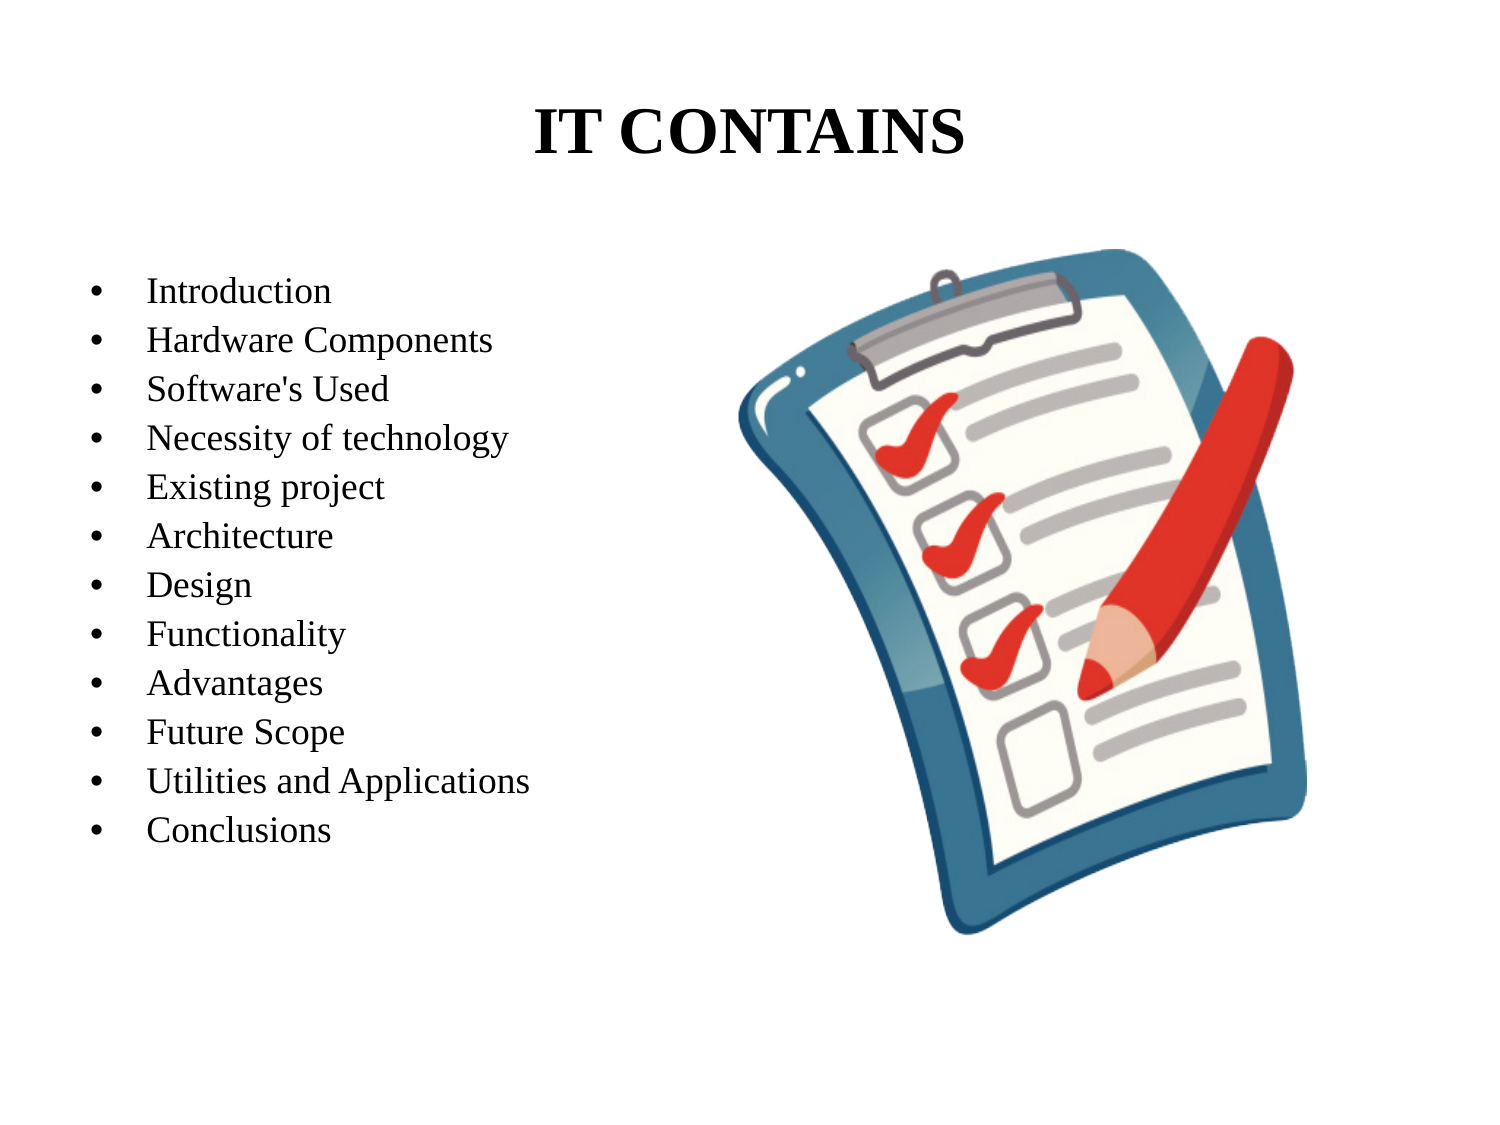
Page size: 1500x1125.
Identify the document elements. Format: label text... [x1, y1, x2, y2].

picture [737, 249, 1307, 952]
title IT CONTAINS [75, 37, 1425, 225]
list Introduction Hardware Components Software's Used Necessity of technology Existing project Architecture Design Functionality Advantages Future Scope Utilities and Applications Conclusions [75, 262, 563, 1005]
